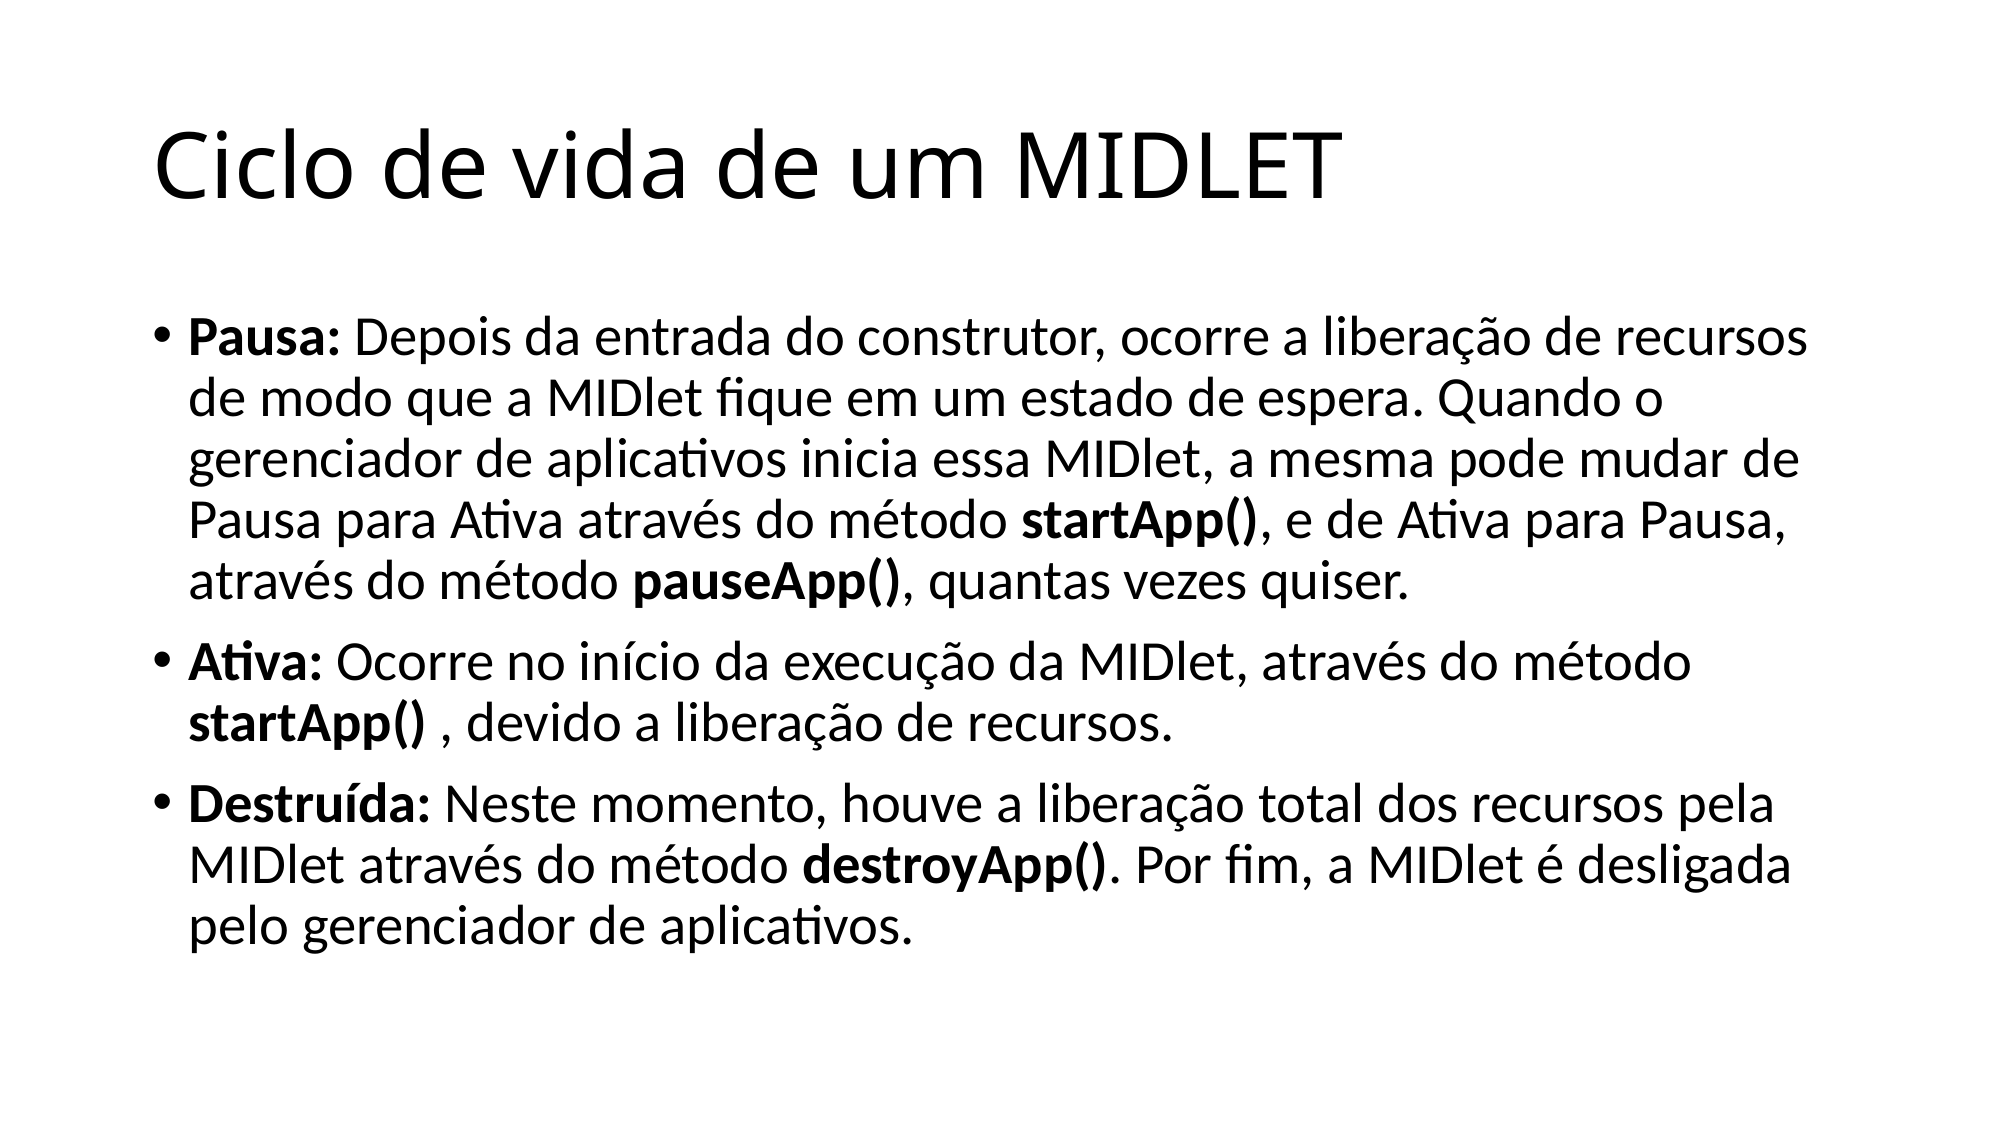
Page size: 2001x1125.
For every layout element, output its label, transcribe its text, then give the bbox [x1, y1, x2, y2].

list Pausa: Depois da entrada do construtor, ocorre a liberação de recursos de modo que a MIDlet fique em um estado de espera. Quando o gerenciador de aplicativos inicia essa MIDlet, a mesma pode mudar de Pausa para Ativa através do método startApp(), e de Ativa para Pausa, através do método pauseApp(), quantas vezes quiser. Ativa: Ocorre no início da execução da MIDlet, através do método startApp() , devido a liberação de recursos. Destruída: Neste momento, houve a liberação total dos recursos pela MIDlet através do método destroyApp(). Por fim, a MIDlet é desligada pelo gerenciador de aplicativos. [137, 299, 1863, 1014]
title Ciclo de vida de um MIDLET [137, 59, 1863, 278]
